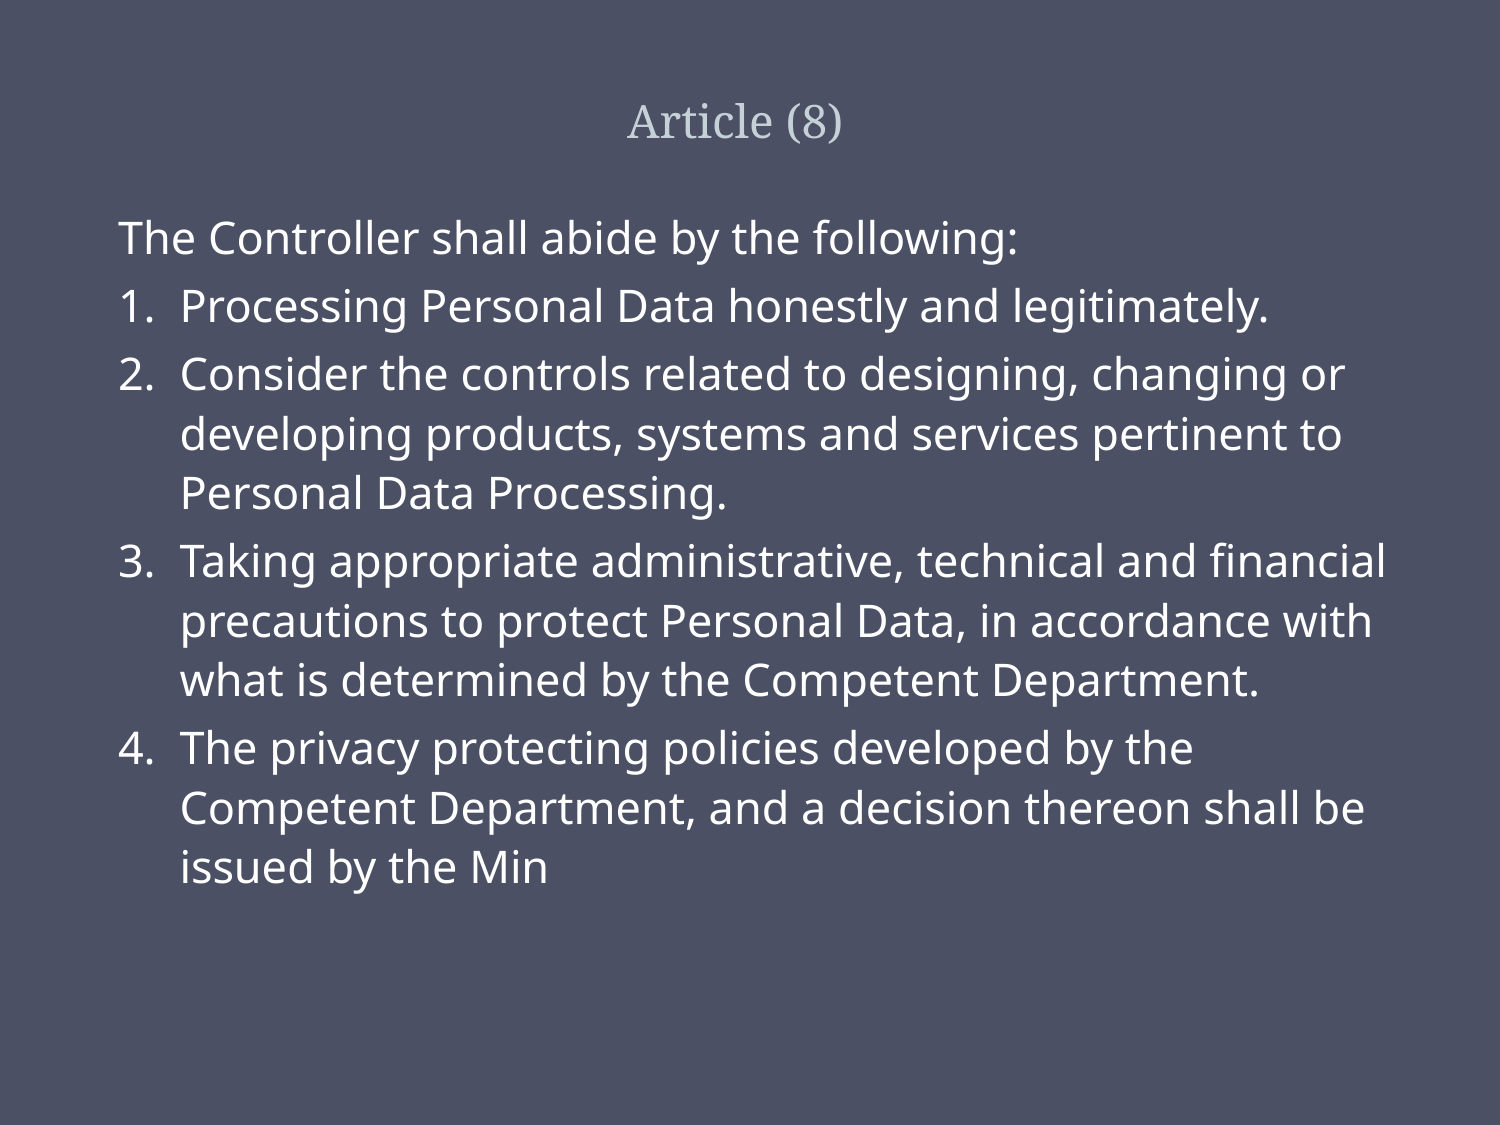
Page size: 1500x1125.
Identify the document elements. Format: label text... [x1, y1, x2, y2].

list The Controller shall abide by the following: Processing Personal Data honestly and legitimately. Consider the controls related to designing, changing or developing products, systems and services pertinent to Personal Data Processing. Taking appropriate administrative, technical and financial precautions to protect Personal Data, in accordance with what is determined by the Competent Department. The privacy protecting policies developed by the Competent Department, and a decision thereon shall be issued by the Min [103, 196, 1424, 941]
title Article (8) [88, 90, 1383, 155]
